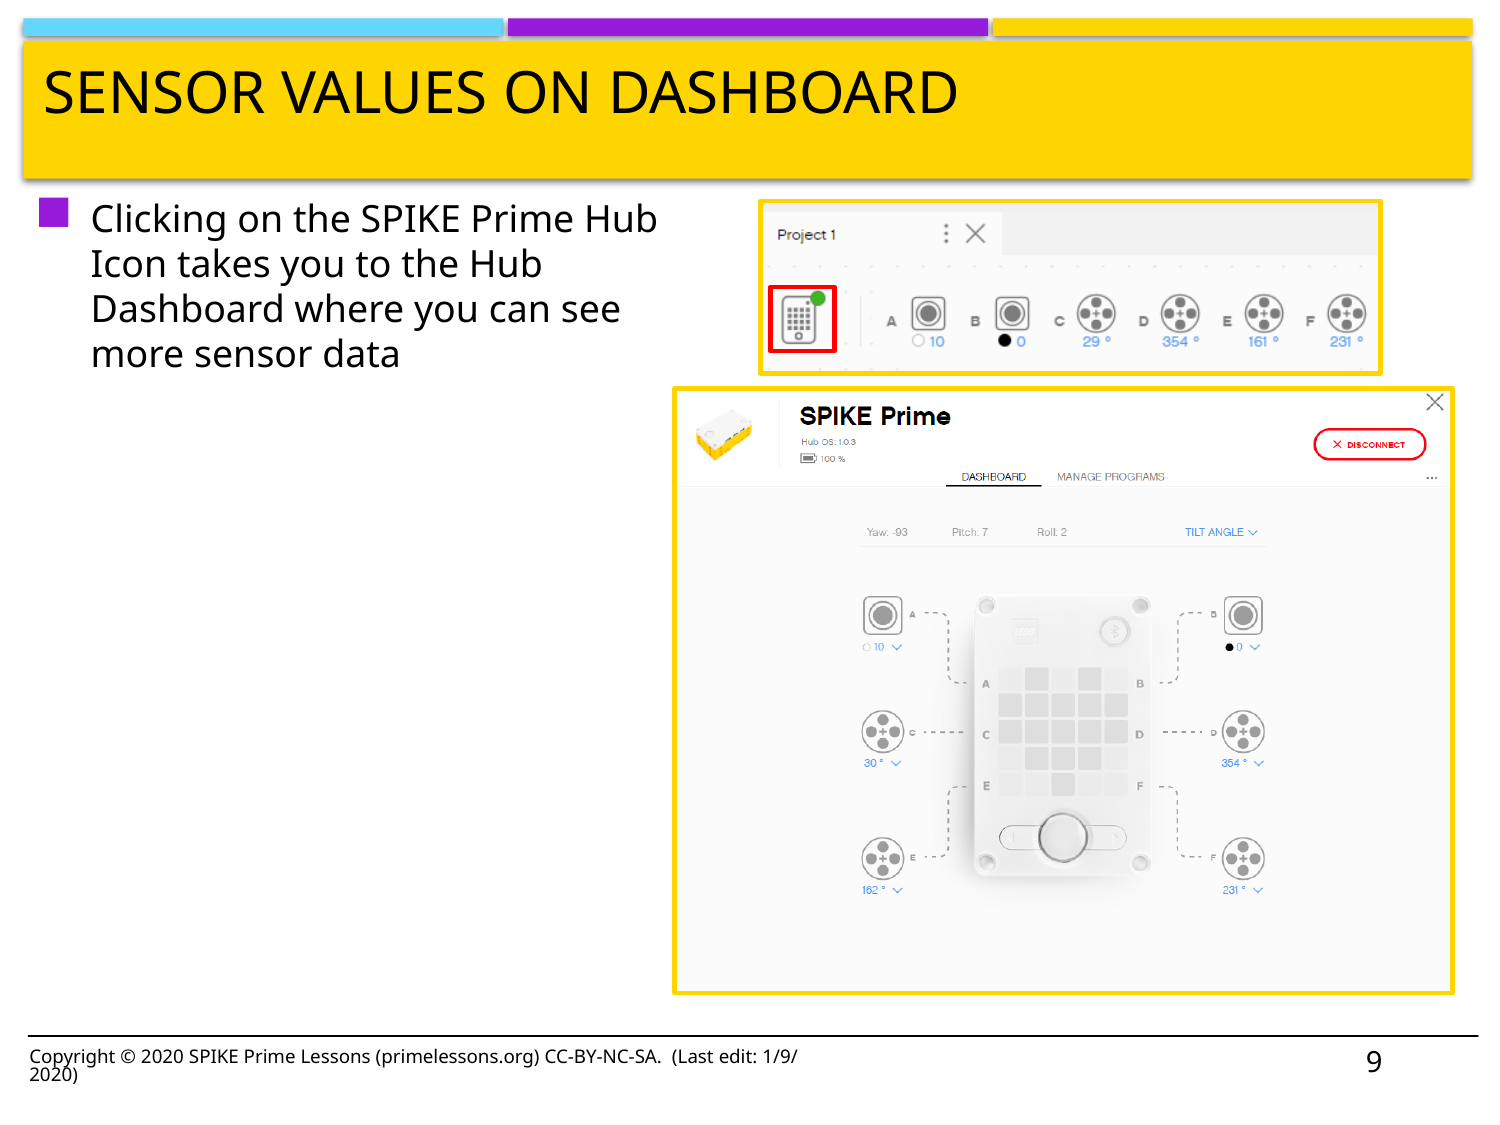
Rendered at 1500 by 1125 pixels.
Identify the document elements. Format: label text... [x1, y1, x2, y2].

picture [676, 390, 1451, 992]
picture [761, 202, 1379, 372]
title Sensor values on DASHBOARD [28, 48, 1464, 172]
list Clicking on the SPIKE Prime Hub Icon takes you to the Hub Dashboard where you can see more sensor data [25, 187, 691, 1021]
footer Copyright © 2020 SPIKE Prime Lessons (primelessons.org) CC-BY-NC-SA. (Last edit: 1/9/2020) [14, 1036, 814, 1097]
slide_number 9 [1351, 1036, 1478, 1097]
